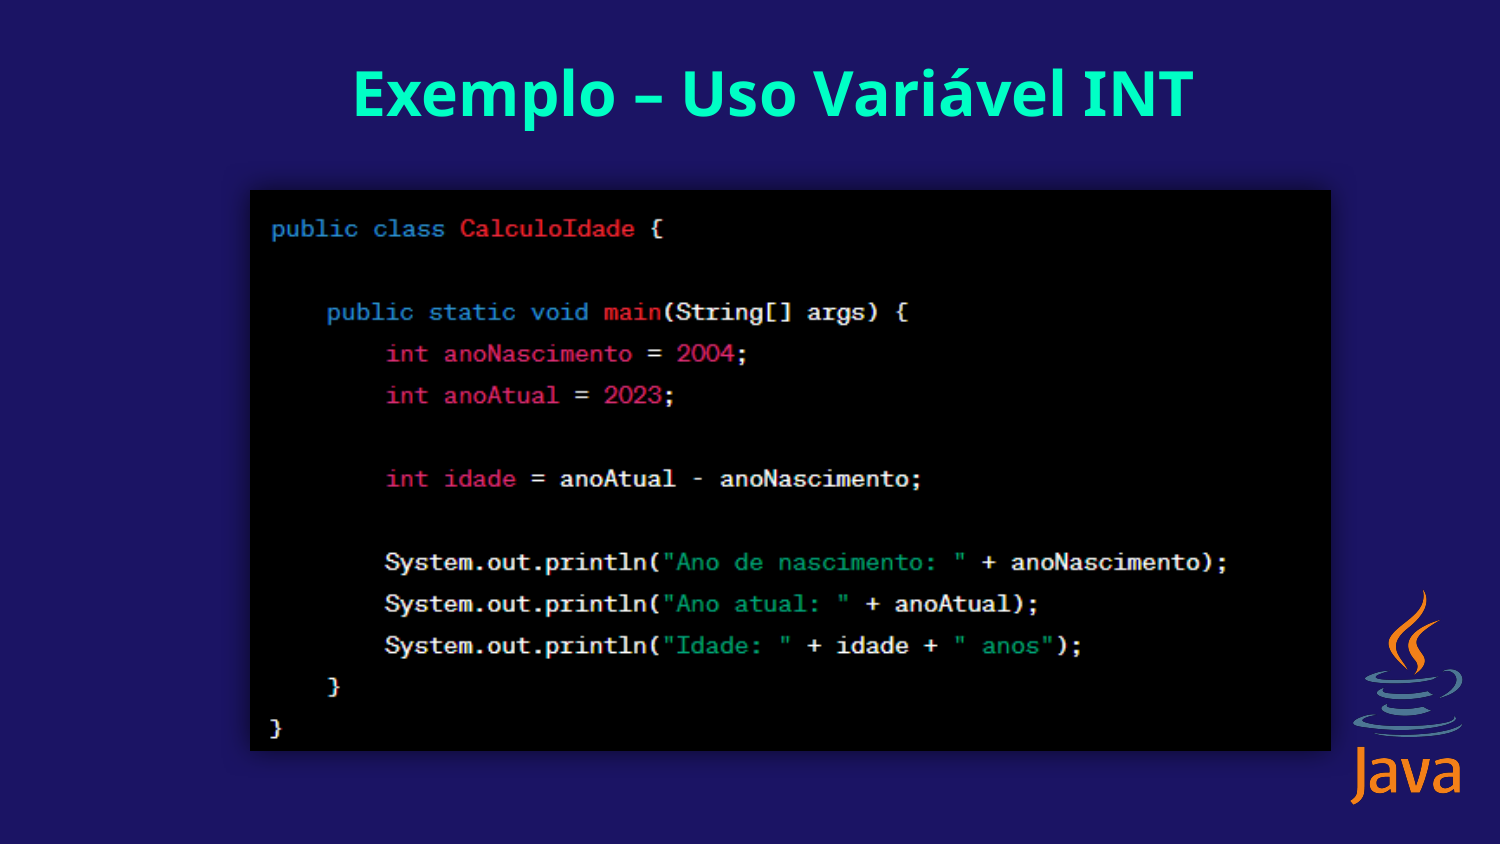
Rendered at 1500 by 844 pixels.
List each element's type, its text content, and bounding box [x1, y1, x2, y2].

title Exemplo – Uso Variável INT [141, 38, 1406, 149]
picture [1349, 589, 1466, 808]
picture [250, 190, 1332, 751]
